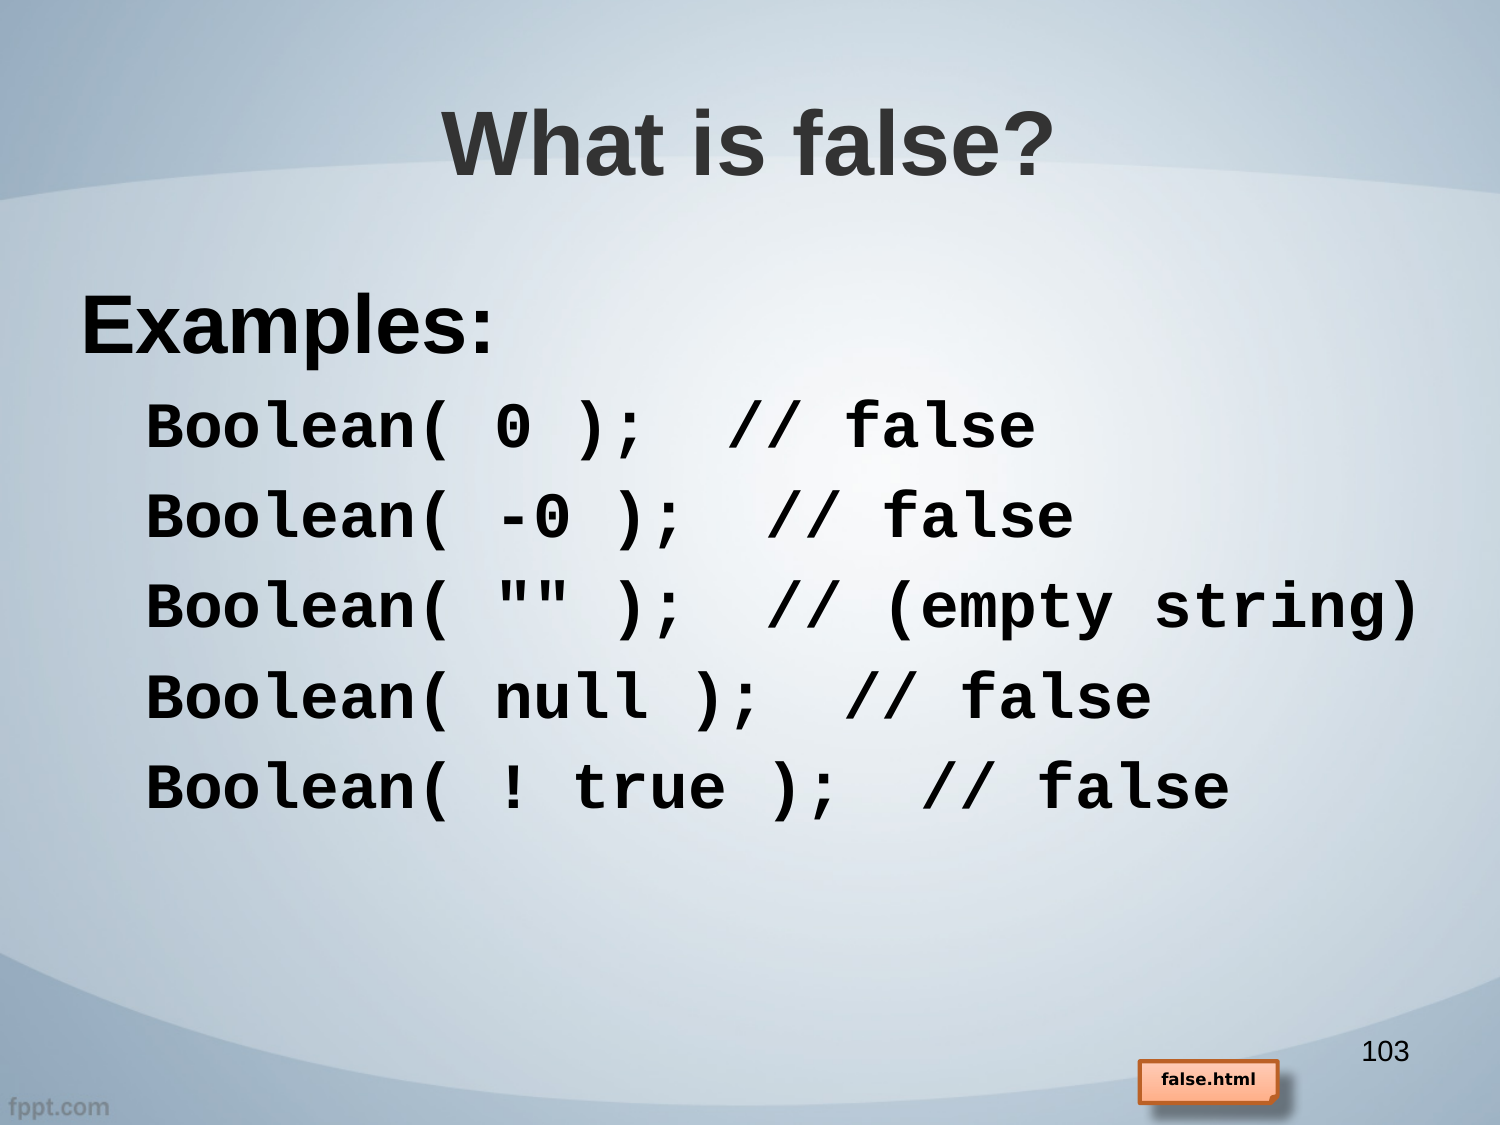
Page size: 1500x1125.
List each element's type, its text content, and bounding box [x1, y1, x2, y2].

text_box false.html [1139, 1061, 1278, 1104]
list Examples: Boolean( 0 ); // false Boolean( -0 ); // false Boolean( "" ); // (empty string) Boolean( null ); // false Boolean( ! true ); // false [64, 262, 1447, 1071]
slide_number 103 [1074, 1024, 1425, 1103]
title What is false? [75, 45, 1425, 233]
picture [0, 0, 1500, 1125]
